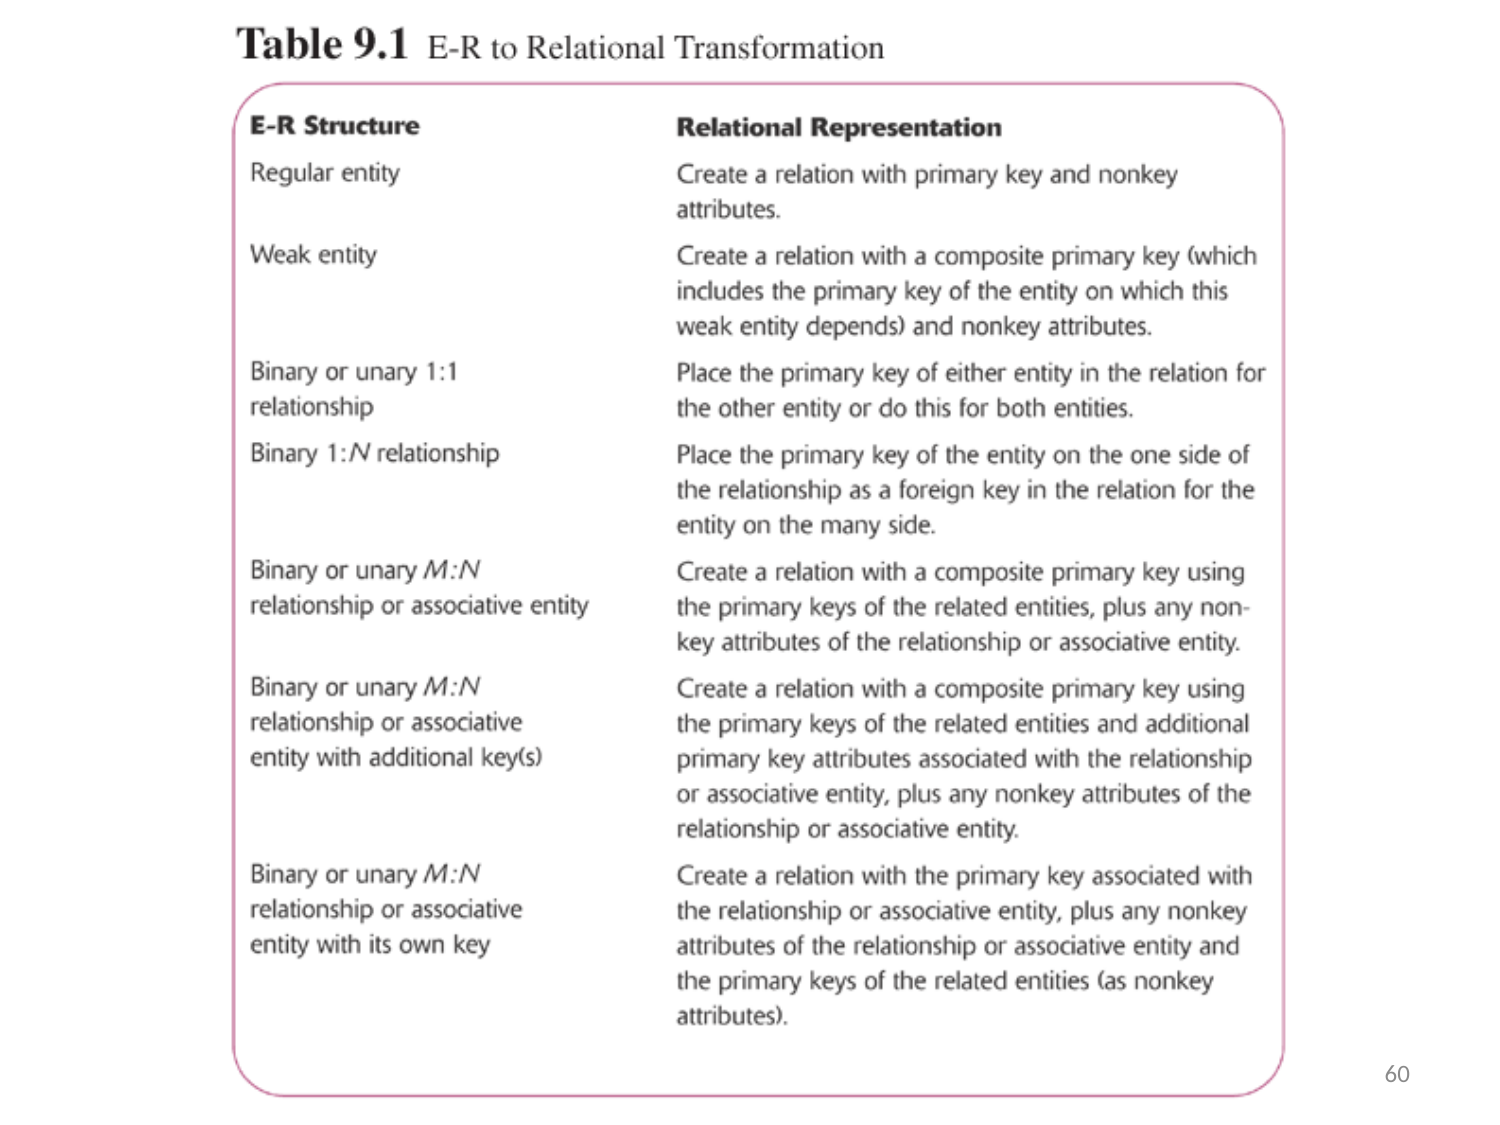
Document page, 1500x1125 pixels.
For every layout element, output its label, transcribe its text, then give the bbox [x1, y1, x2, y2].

slide_number 60 [1319, 1042, 1425, 1103]
picture [199, 0, 1316, 1122]
